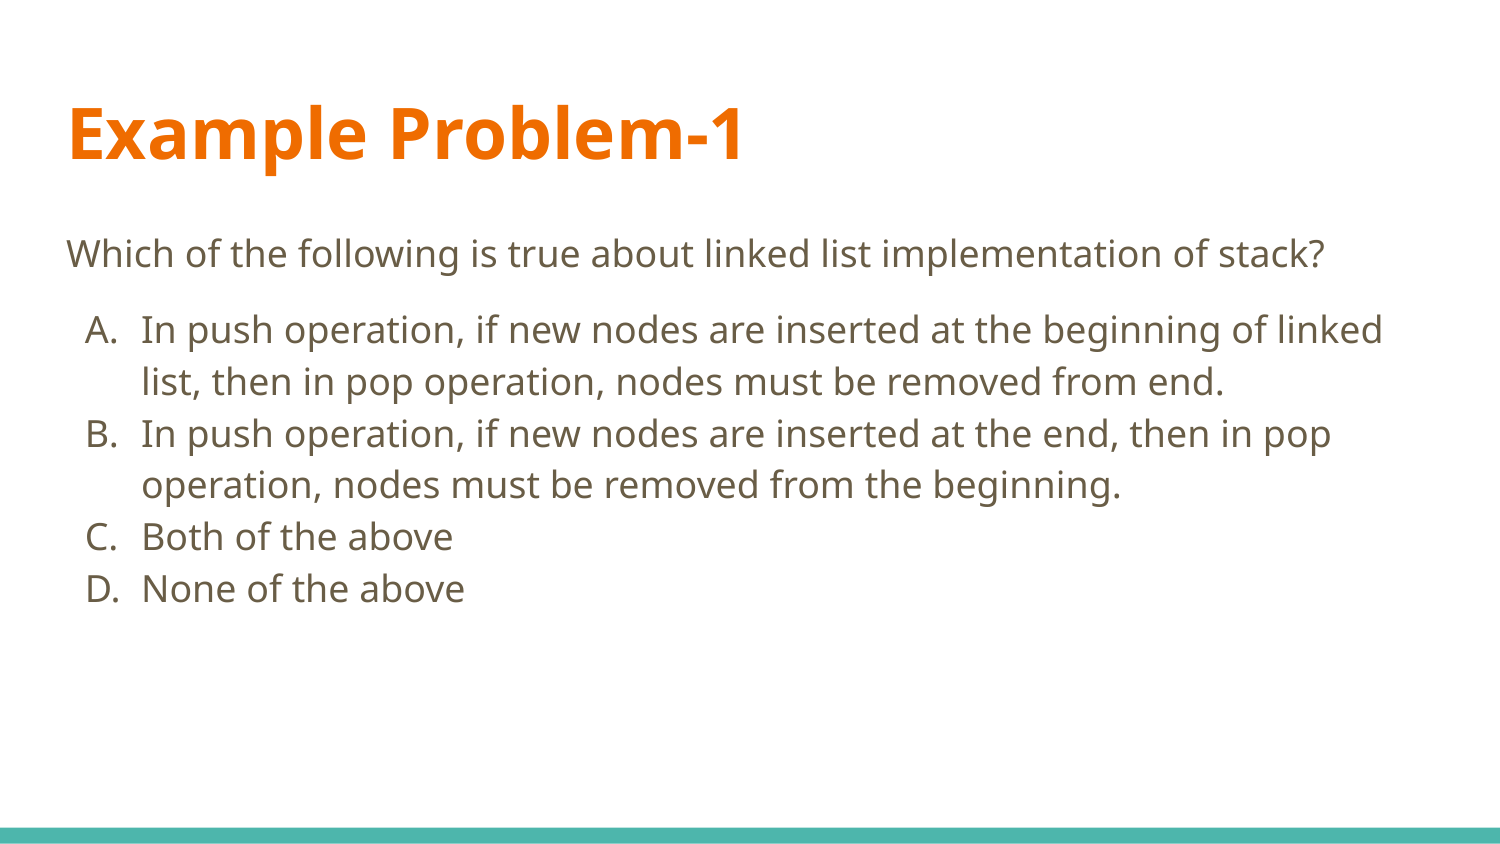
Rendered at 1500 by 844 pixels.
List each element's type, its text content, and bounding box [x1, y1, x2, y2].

title Example Problem-1 [51, 72, 1449, 189]
list Which of the following is true about linked list implementation of stack? In push operation, if new nodes are inserted at the beginning of linked list, then in pop operation, nodes must be removed from end. In push operation, if new nodes are inserted at the end, then in pop operation, nodes must be removed from the beginning. Both of the above None of the above [51, 207, 1449, 750]
